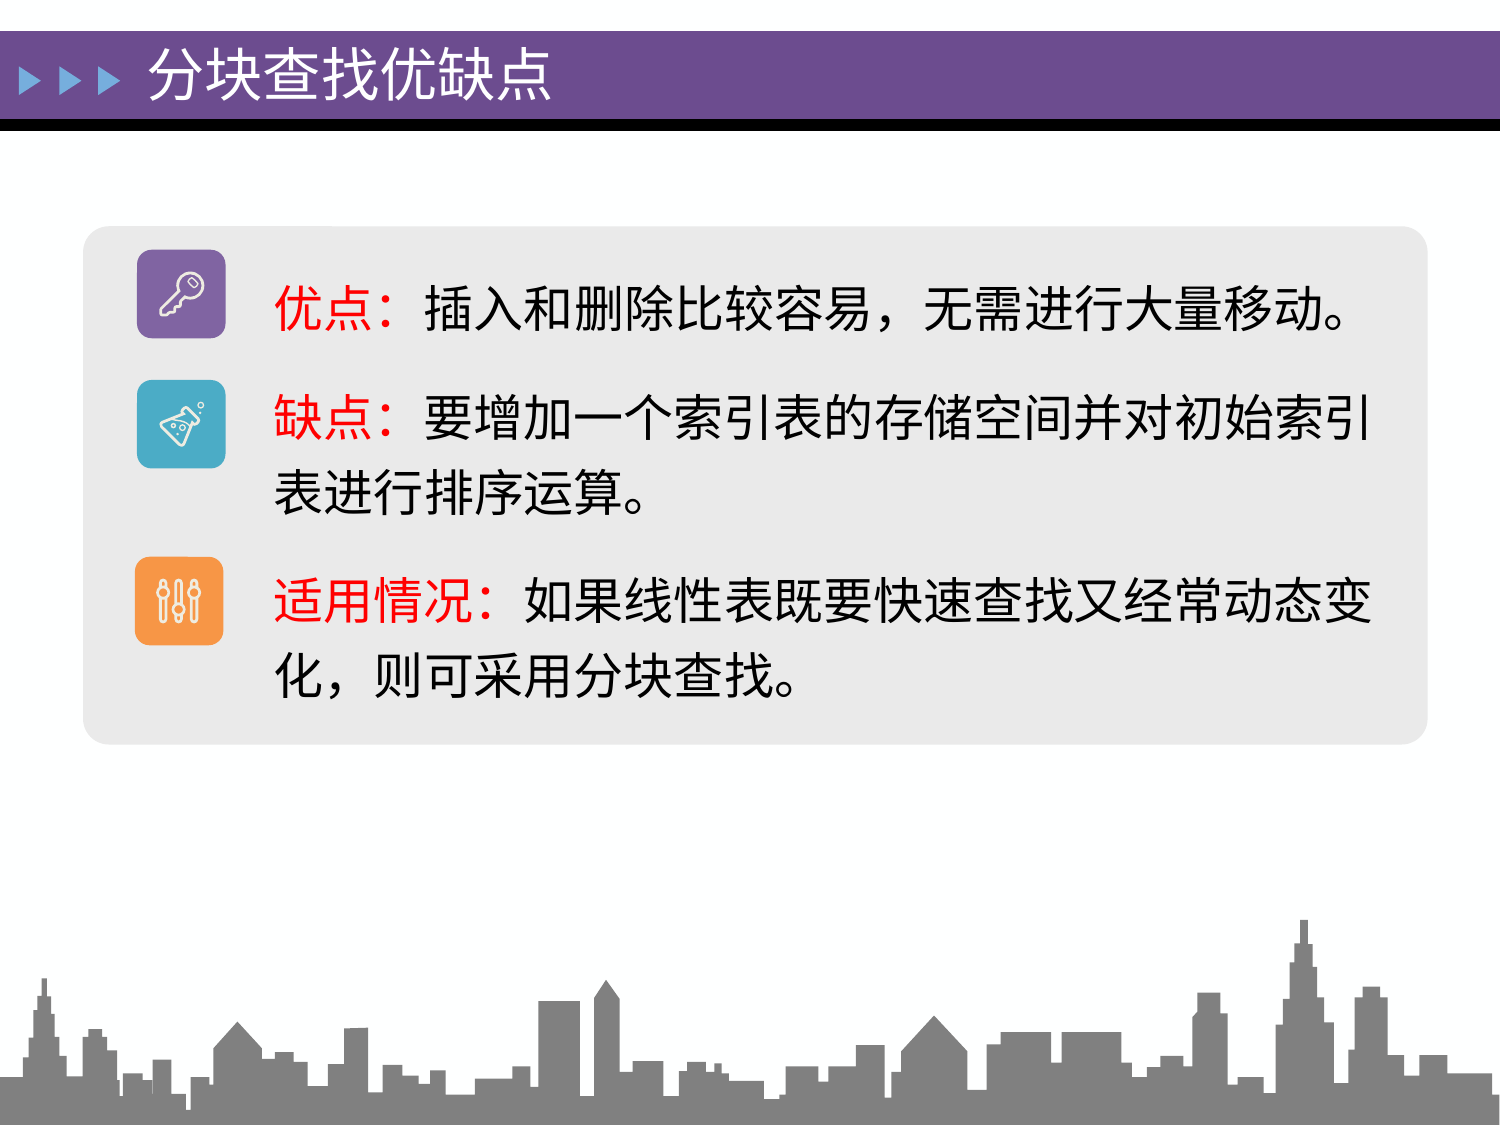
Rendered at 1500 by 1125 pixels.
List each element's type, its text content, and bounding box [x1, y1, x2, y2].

text_box 分块查找优缺点 [131, 31, 1350, 116]
text_box 优点：插入和删除比较容易，无需进行大量移动。 缺点：要增加一个索引表的存储空间并对初始索引表进行排序运算。 适用情况：如果线性表既要快速查找又经常动态变化，则可采用分块查找。 [259, 255, 1404, 745]
text_box [83, 226, 1428, 745]
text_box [136, 379, 226, 469]
text_box [0, 919, 1500, 1125]
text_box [136, 249, 226, 339]
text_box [134, 556, 224, 646]
